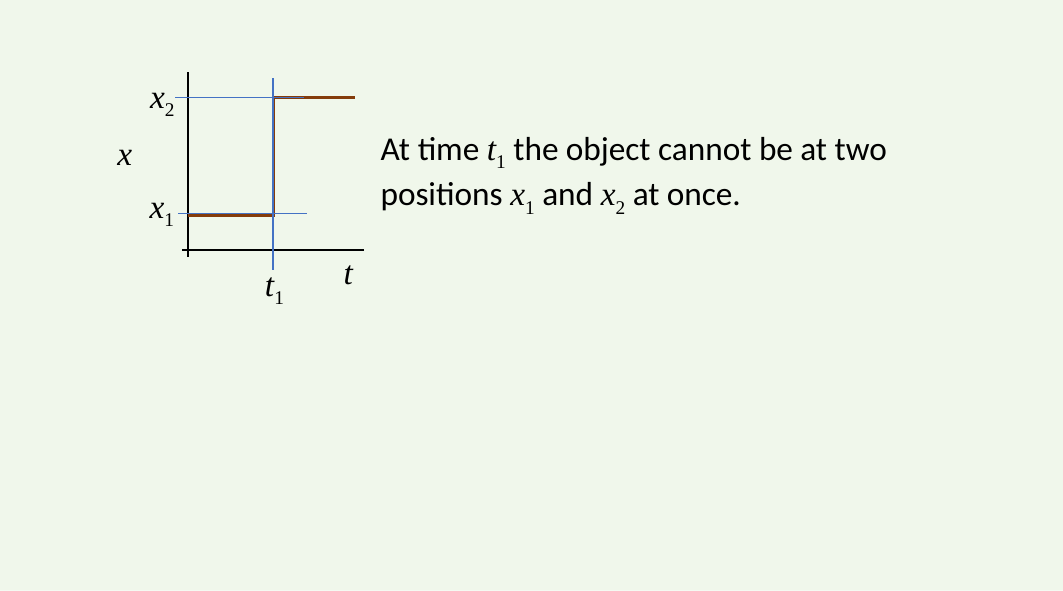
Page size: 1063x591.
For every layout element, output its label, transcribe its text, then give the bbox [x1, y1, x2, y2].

text_box t1 [250, 300, 299, 316]
text_box At time t1 the object cannot be at two positions x1 and x2 at once. [369, 119, 973, 226]
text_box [102, 72, 369, 300]
text_box x2 [135, 67, 190, 72]
